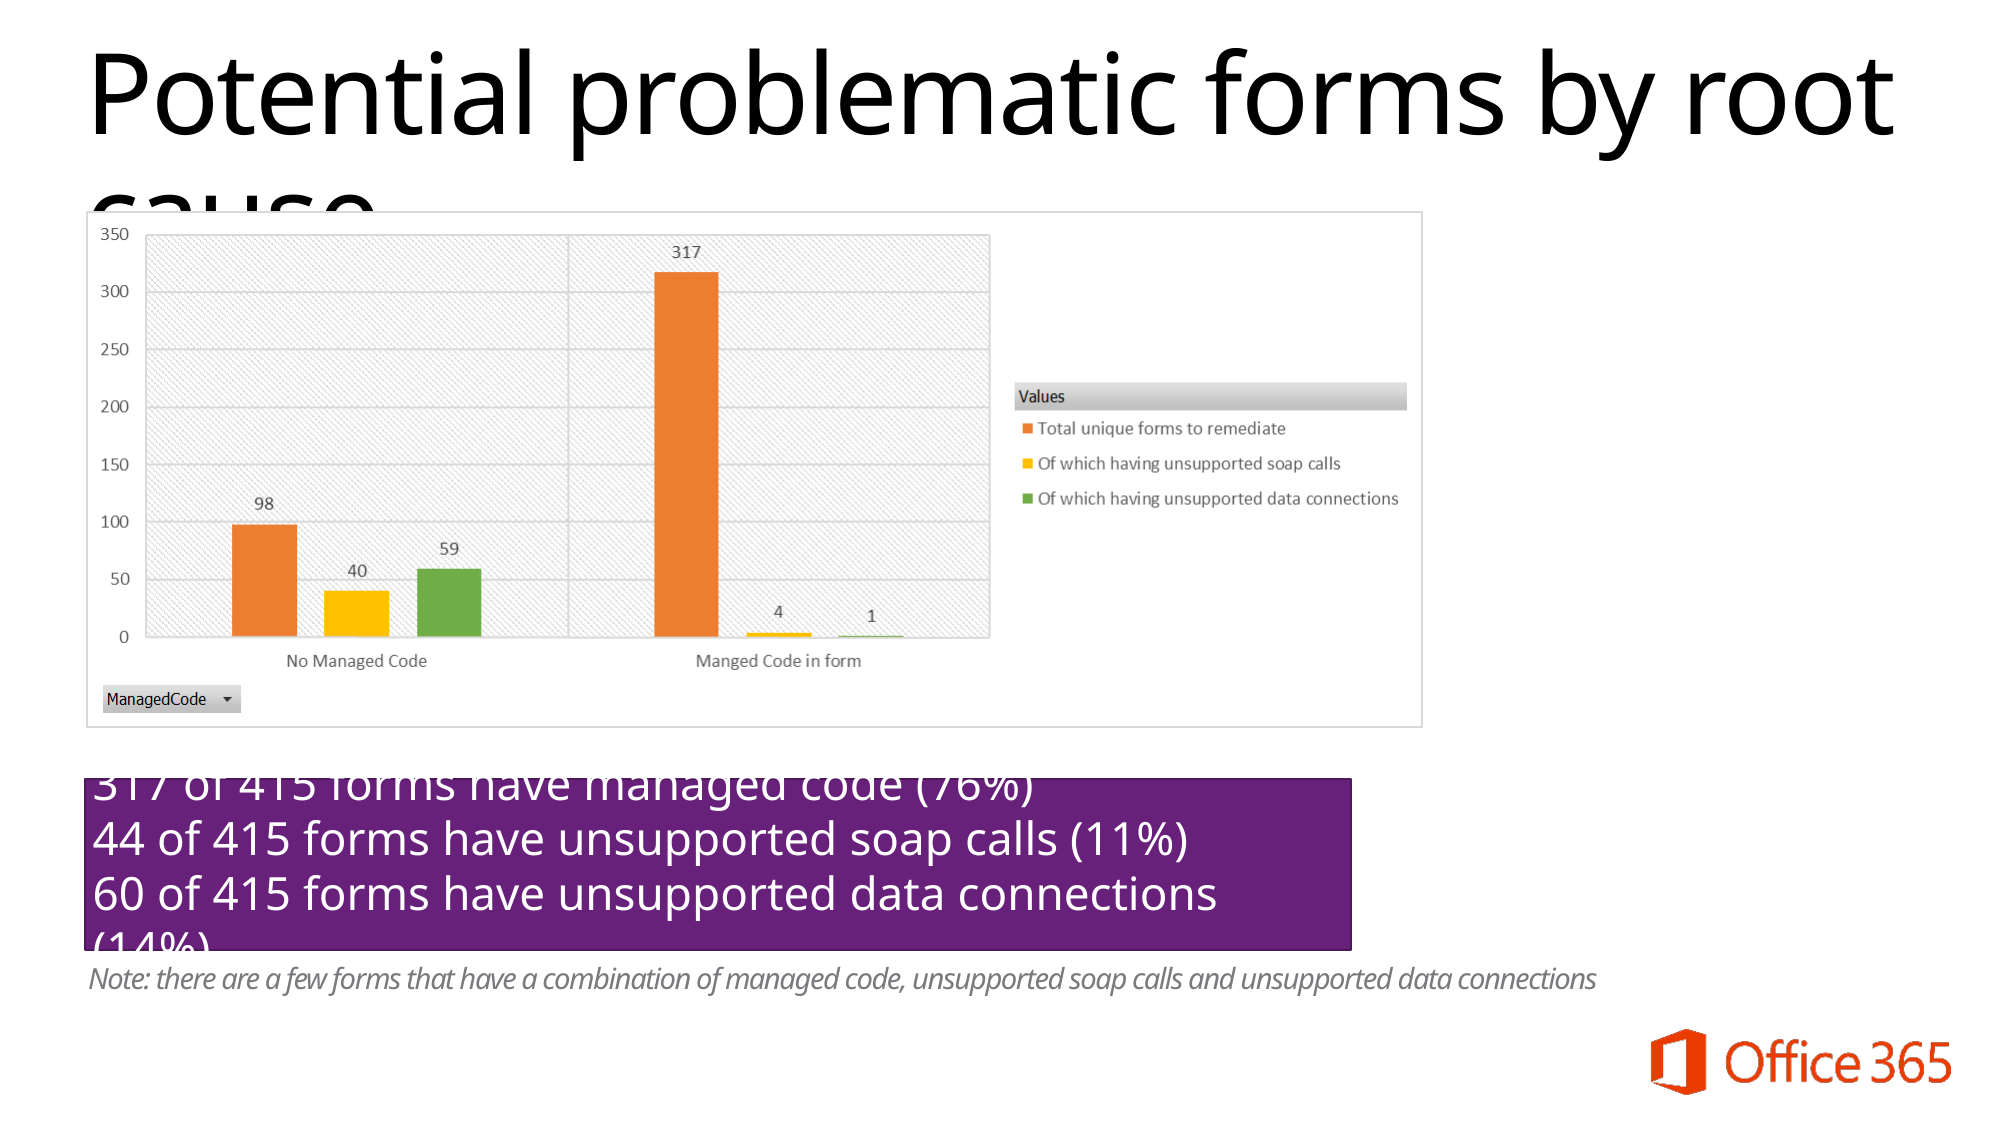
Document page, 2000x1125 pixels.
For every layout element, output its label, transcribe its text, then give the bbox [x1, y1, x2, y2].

text_box Note: there are a few forms that have a combination of managed code, unsupported soap calls and unsupported data connections [88, 960, 1598, 996]
title Potential problematic forms by root cause [85, 37, 1963, 161]
picture [86, 211, 1423, 728]
picture [1622, 1000, 1978, 1124]
text_box 317 of 415 forms have managed code (76%) 44 of 415 forms have unsupported soap calls (11%) 60 of 415 forms have unsupported data connections (14%) [84, 778, 1352, 951]
